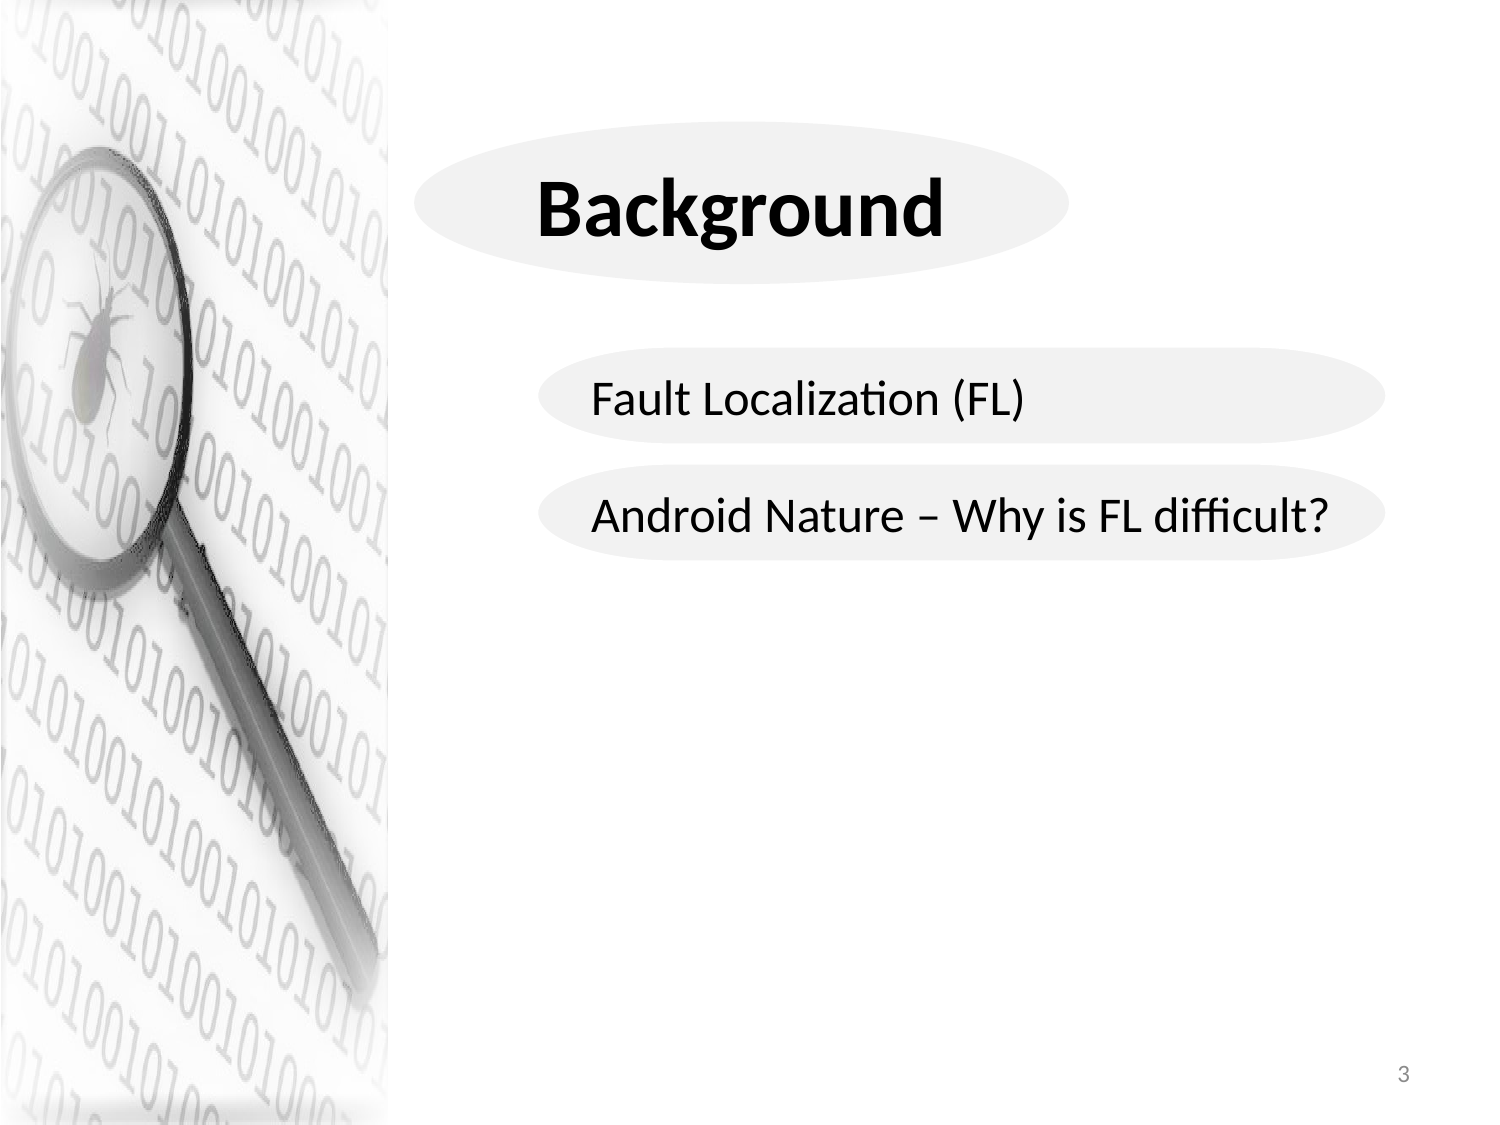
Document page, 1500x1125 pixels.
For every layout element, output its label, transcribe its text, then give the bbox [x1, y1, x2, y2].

text_box Background [412, 119, 1072, 287]
picture [1, 0, 388, 1125]
text_box Fault Localization (FL) [534, 343, 1390, 448]
text_box Android Nature – Why is FL difficult? [534, 460, 1390, 565]
slide_number 3 [1074, 1042, 1425, 1103]
